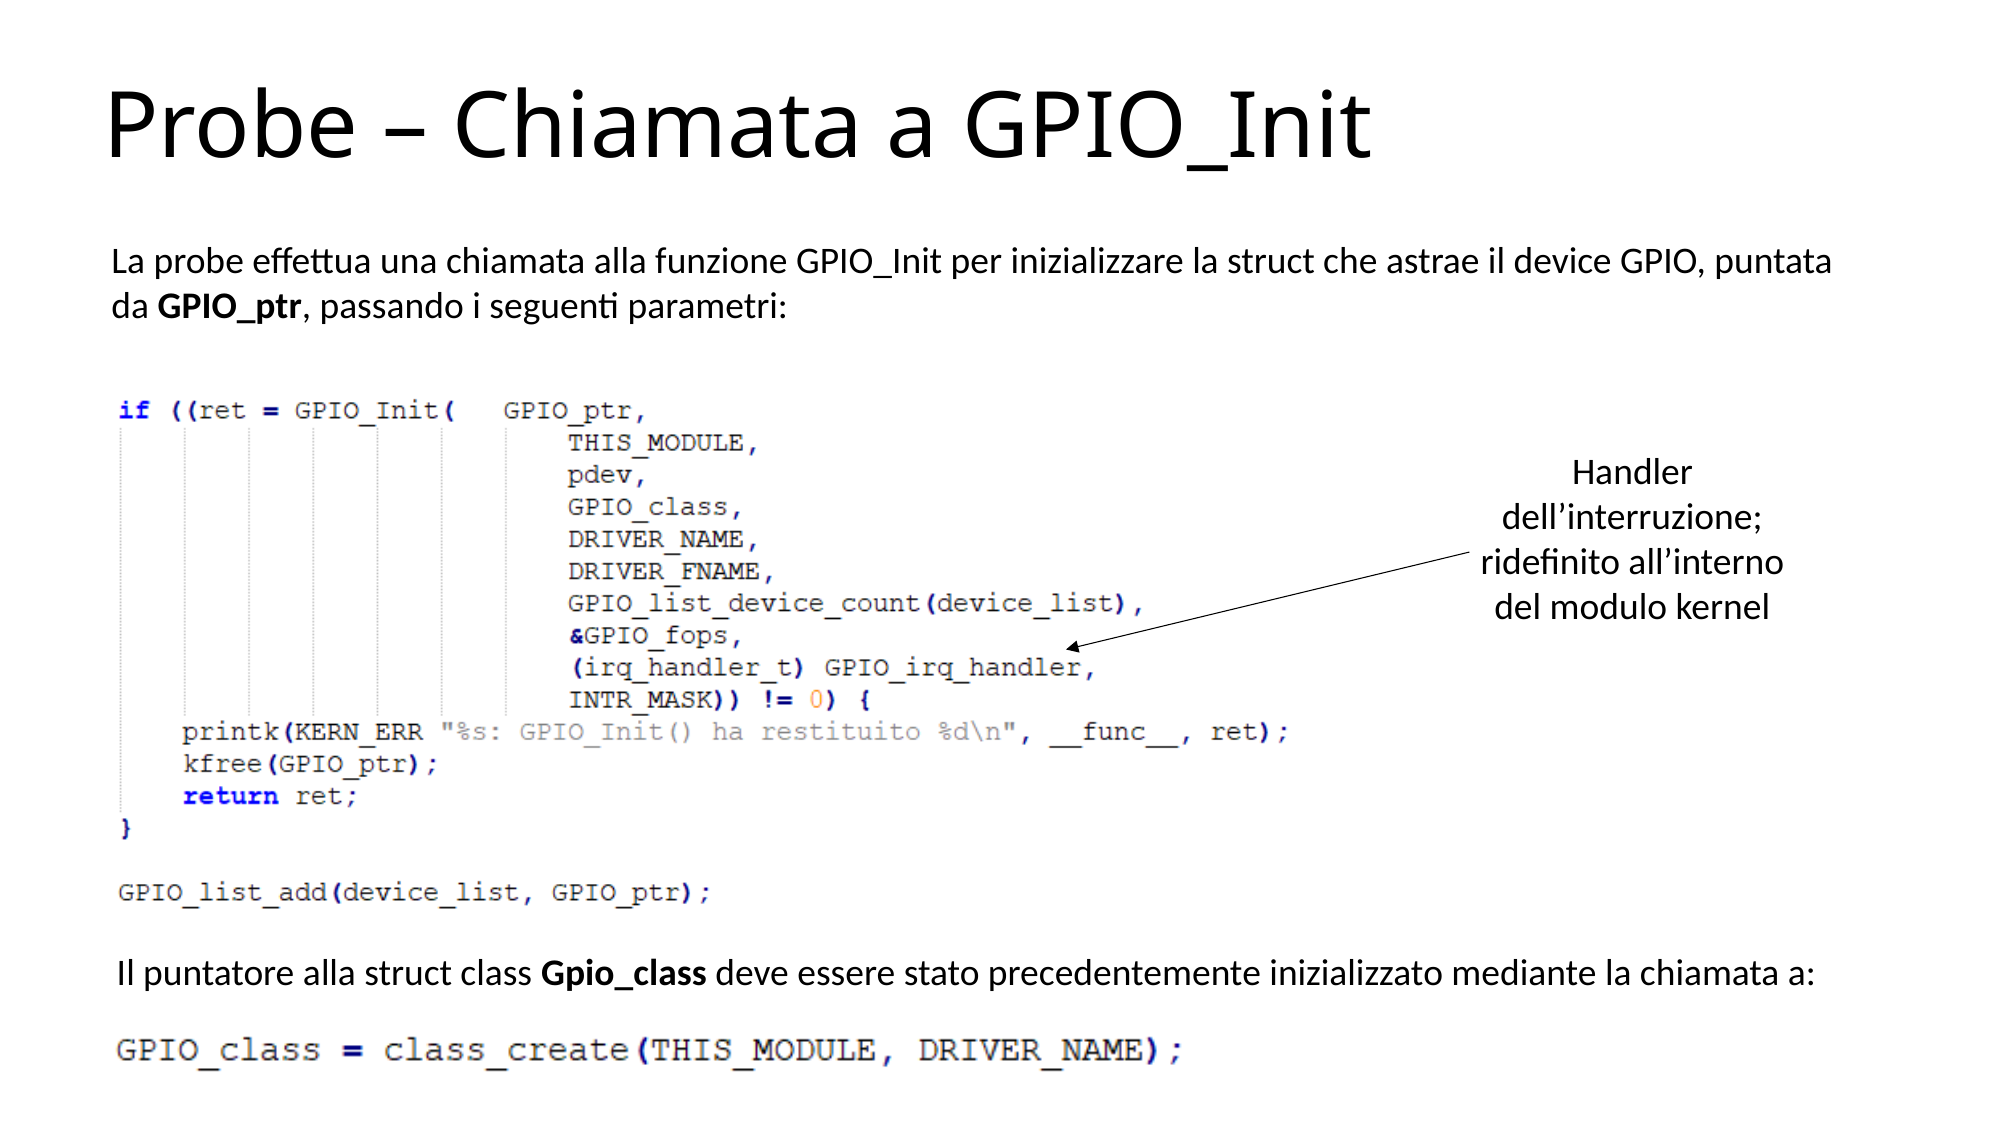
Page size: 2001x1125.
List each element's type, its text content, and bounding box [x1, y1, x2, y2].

text_box La probe effettua una chiamata alla funzione GPIO_Init per inizializzare la struct che astrae il device GPIO, puntata da GPIO_ptr, passando i seguenti parametri: [96, 228, 1860, 334]
picture [96, 385, 1305, 920]
text_box Il puntatore alla struct class Gpio_class deve essere stato precedentemente inizializzato mediante la chiamata a: [101, 940, 1865, 1001]
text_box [1065, 552, 1470, 650]
title Probe – Chiamata a GPIO_Init [88, 19, 1814, 237]
picture [96, 1021, 1198, 1088]
text_box Handler dell’interruzione; ridefinito all’interno del modulo kernel [1444, 439, 1821, 635]
